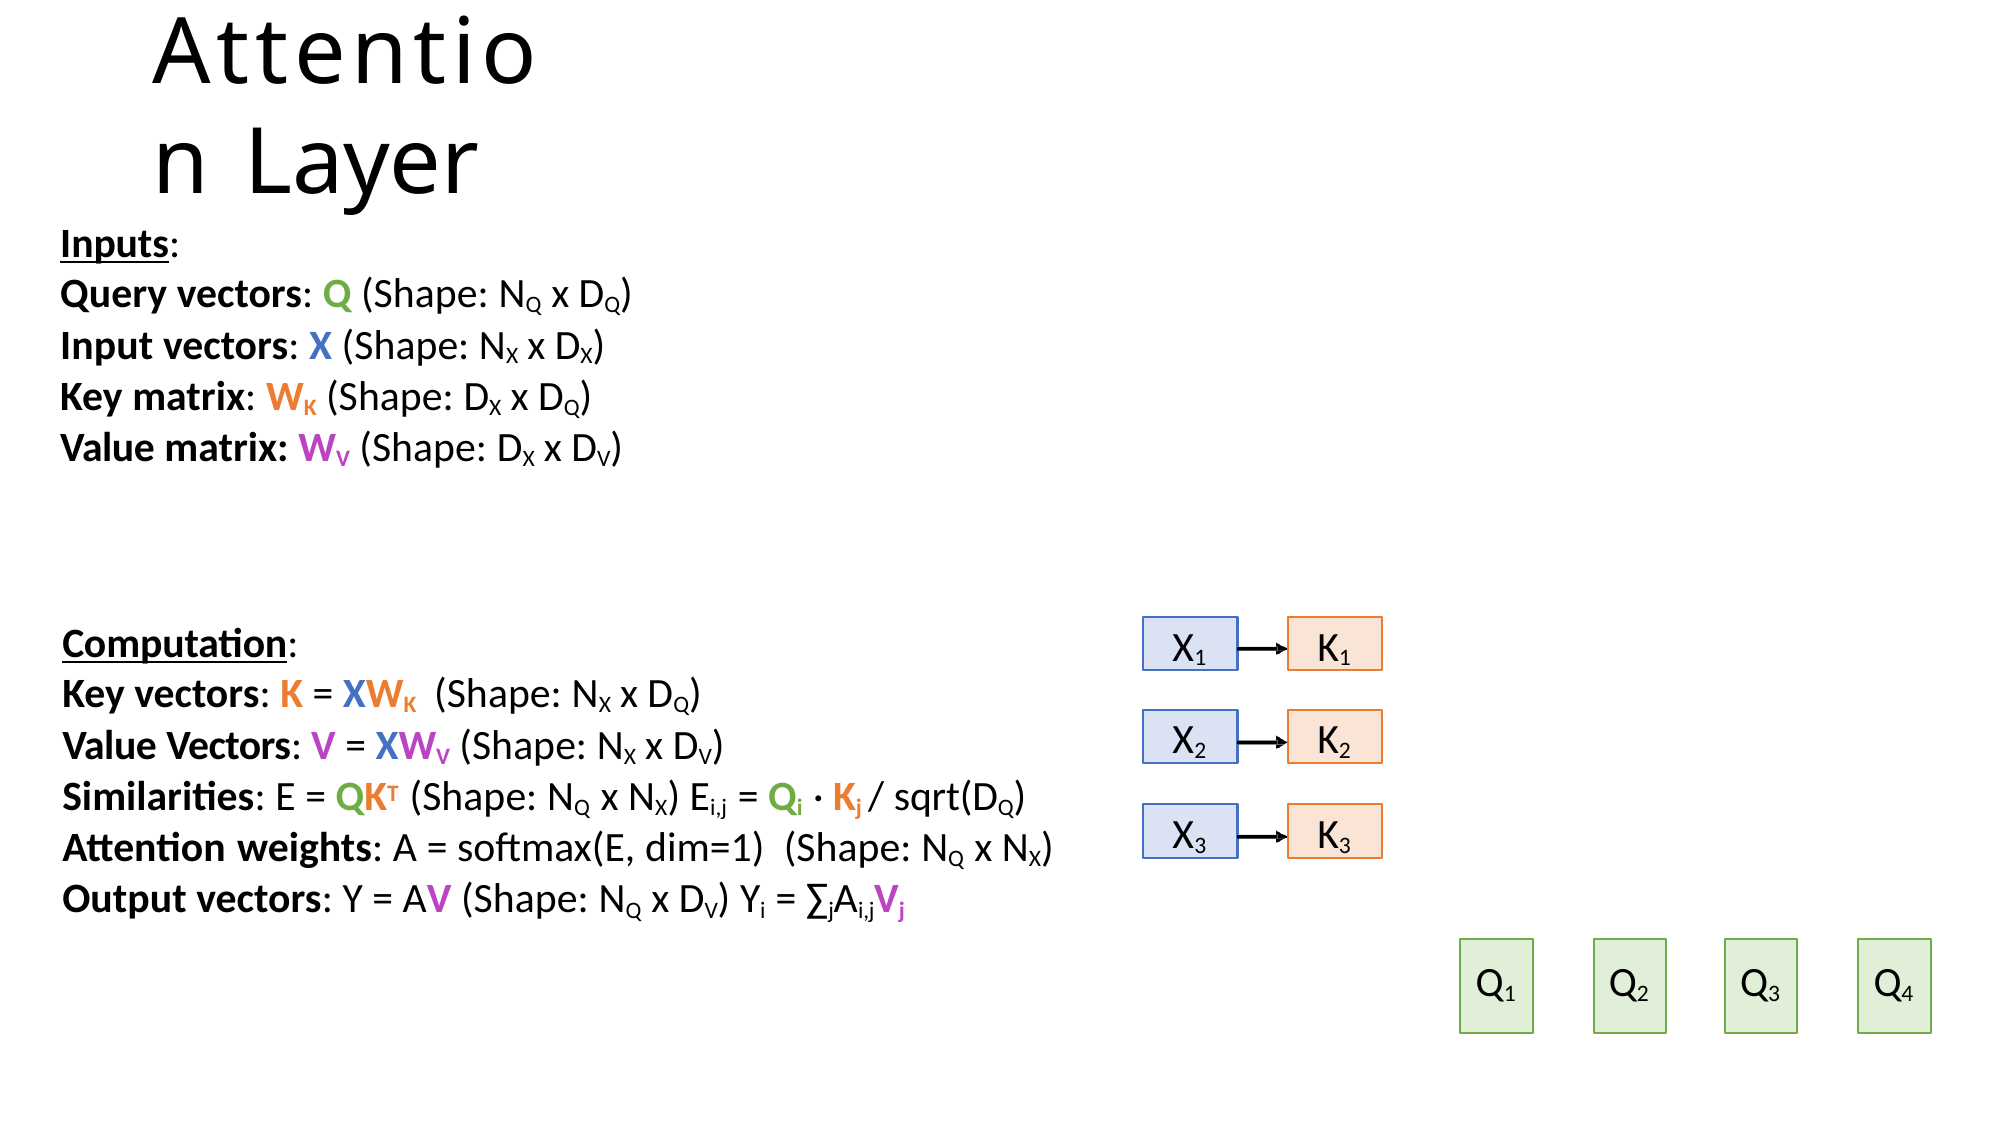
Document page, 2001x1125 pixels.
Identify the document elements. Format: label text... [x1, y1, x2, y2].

title Attention Layer [150, 0, 560, 212]
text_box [1856, 937, 1933, 1035]
text_box Inputs: Query vectors: Q (Shape: NQ x DQ) Input vectors: X (Shape: NX x DX) Key matrix: WK (Shape: DX x DQ) Value matrix: WV (Shape: DX x DV) [56, 214, 639, 471]
text_box K2 [1287, 710, 1383, 764]
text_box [1723, 937, 1799, 1035]
picture [1237, 829, 1288, 843]
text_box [1459, 937, 1535, 1035]
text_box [1592, 937, 1668, 1035]
text_box K3 [1287, 804, 1383, 858]
text_box Computation: Key vectors: K = XWK (Shape: NX x DQ) Value Vectors: V = XWV (Shape: NX x DV) Similarities: E = QKT (Shape: NQ x NX) Ei,j = Qi · Kj / sqrt(DQ) Attention weights: A = softmax(E, dim=1) (Shape: NQ x NX) Output vectors: Y = AV (Shape: NQ x DV) Yi = ∑jAi,jVj [56, 614, 1069, 924]
text_box X1 [1142, 616, 1238, 671]
text_box X2 [1142, 710, 1238, 764]
text_box X3 [1142, 804, 1238, 858]
picture [1237, 642, 1288, 656]
picture [1237, 735, 1288, 749]
text_box K1 [1287, 616, 1383, 671]
